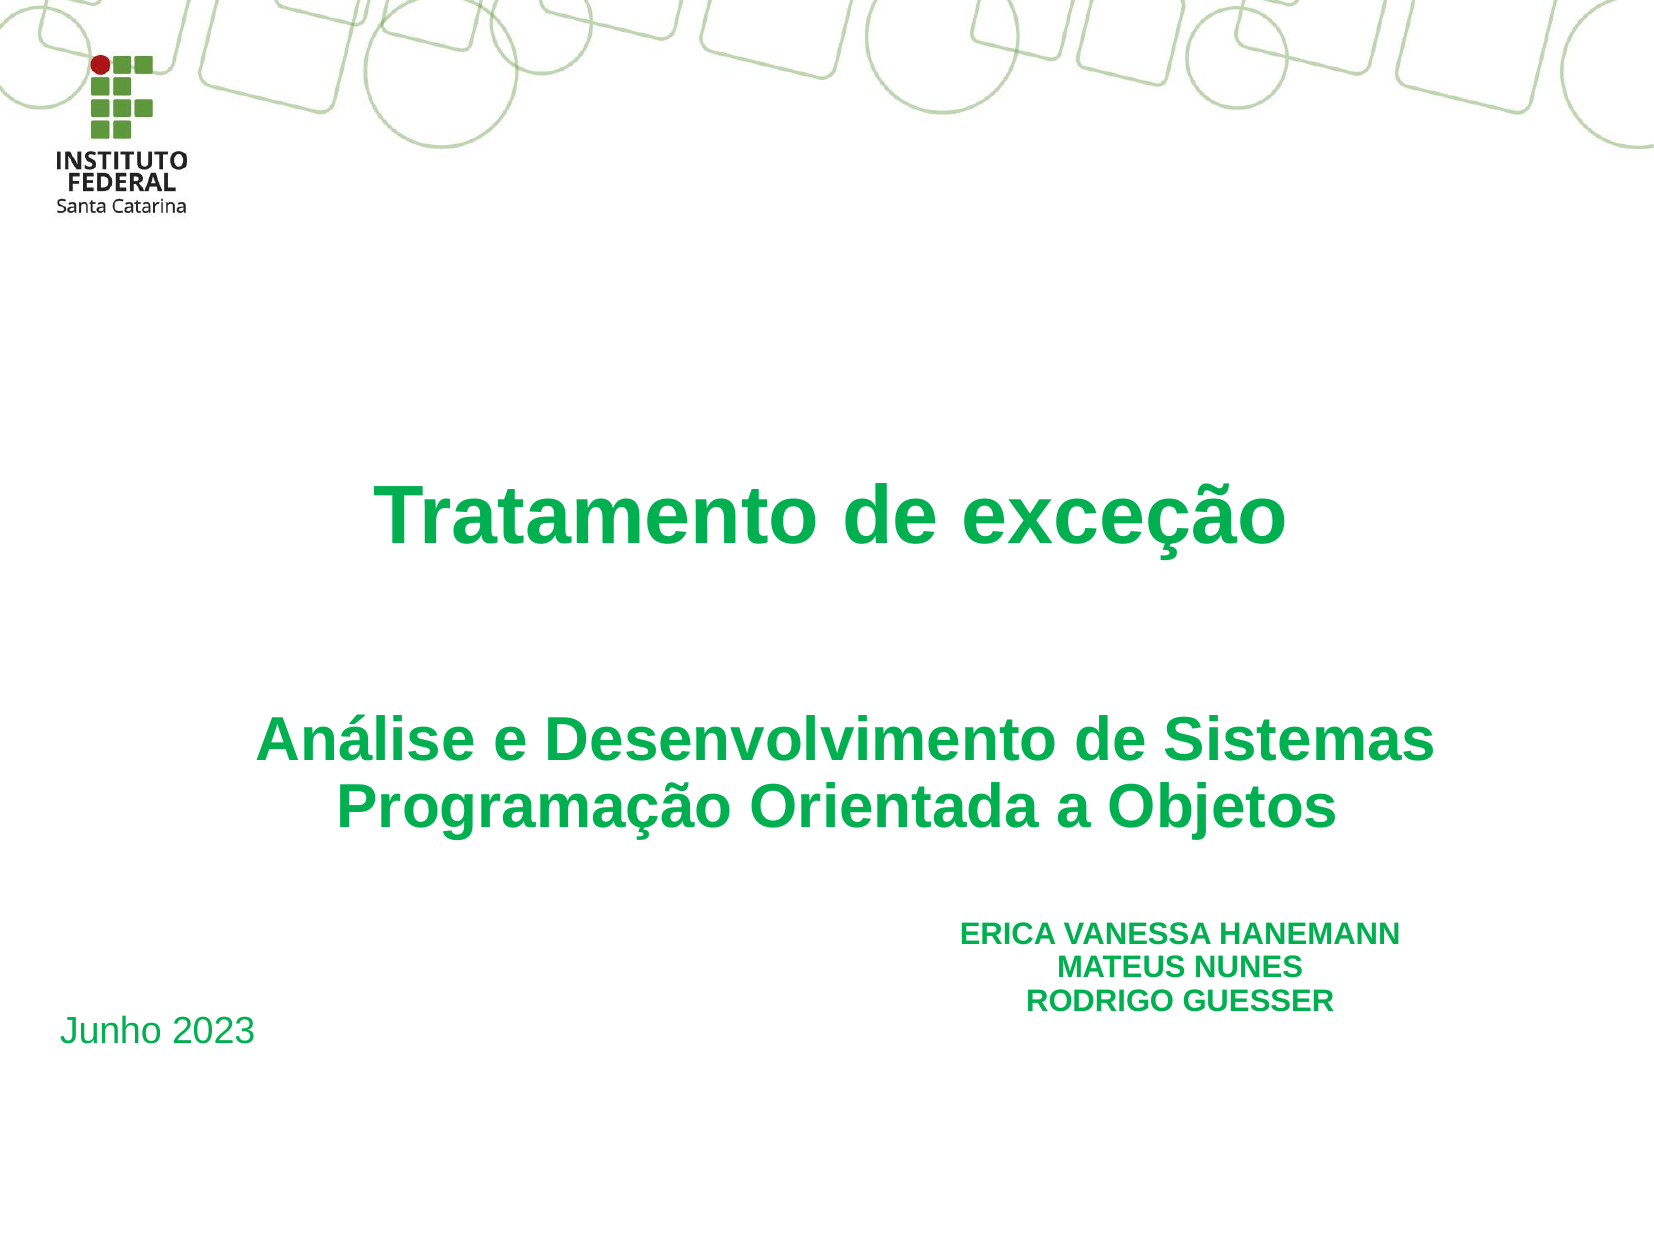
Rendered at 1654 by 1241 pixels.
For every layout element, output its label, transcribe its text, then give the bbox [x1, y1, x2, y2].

text_box Junho 2023 [47, 1004, 394, 1058]
subtitle Análise e Desenvolvimento de Sistemas Programação Orientada a Objetos [94, 706, 1599, 816]
title Tratamento de exceção [80, 379, 1581, 656]
picture [0, 0, 1654, 1169]
text_box ERICA VANESSA HANEMANN MATEUS NUNES RODRIGO GUESSER [726, 911, 1635, 1005]
